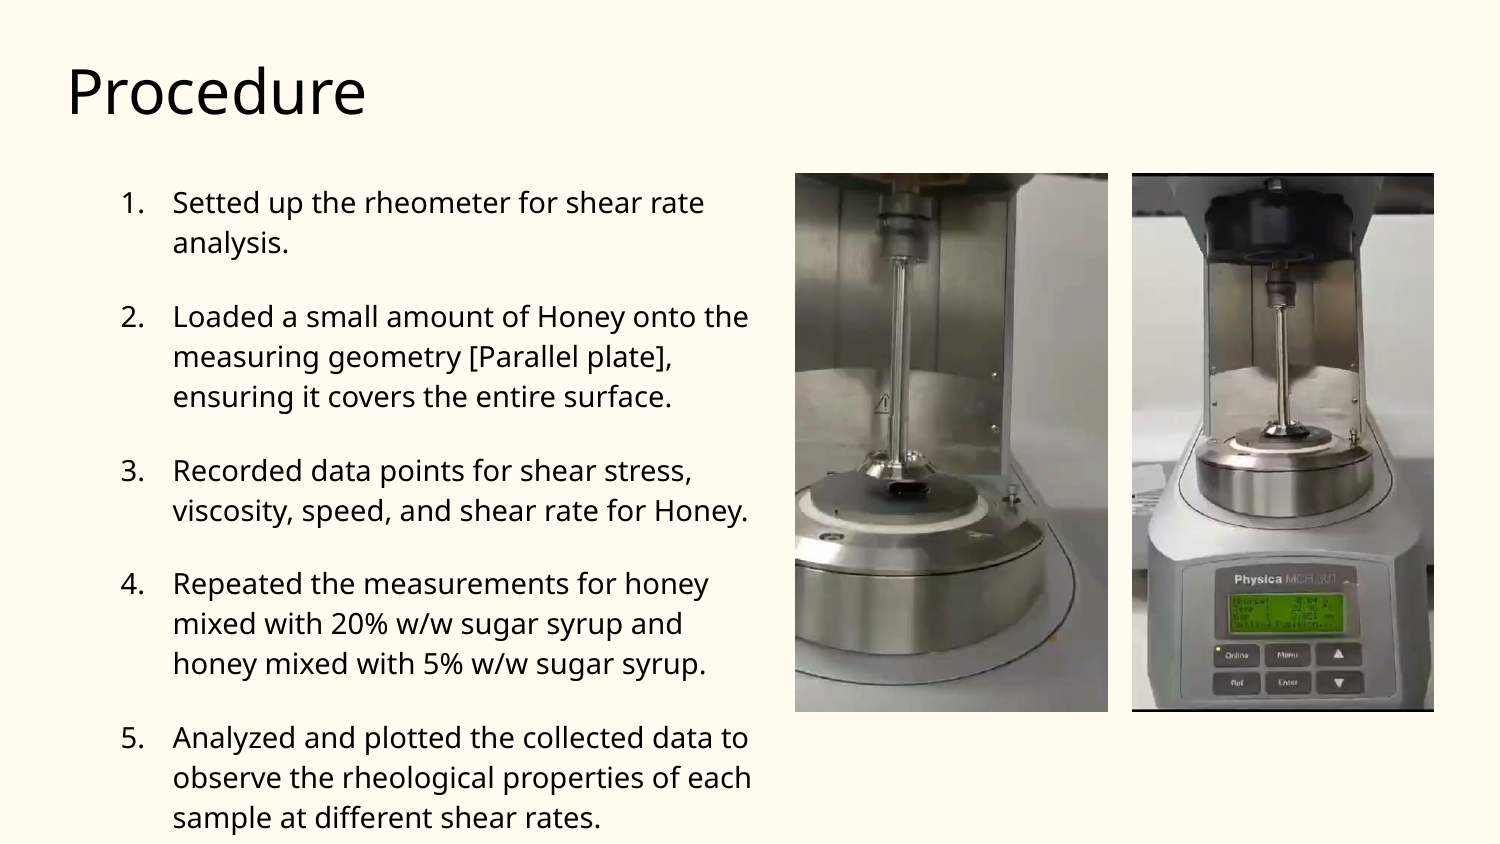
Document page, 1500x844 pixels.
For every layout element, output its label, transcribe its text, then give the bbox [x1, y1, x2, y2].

title Procedure [51, 36, 1449, 138]
picture [795, 173, 1108, 712]
list Setted up the rheometer for shear rate analysis. Loaded a small amount of Honey onto the measuring geometry [Parallel plate], ensuring it covers the entire surface. Recorded data points for shear stress, viscosity, speed, and shear rate for Honey. Repeated the measurements for honey mixed with 20% w/w sugar syrup and honey mixed with 5% w/w sugar syrup. Analyzed and plotted the collected data to observe the rheological properties of each sample at different shear rates. [82, 164, 787, 722]
picture [1132, 173, 1434, 712]
